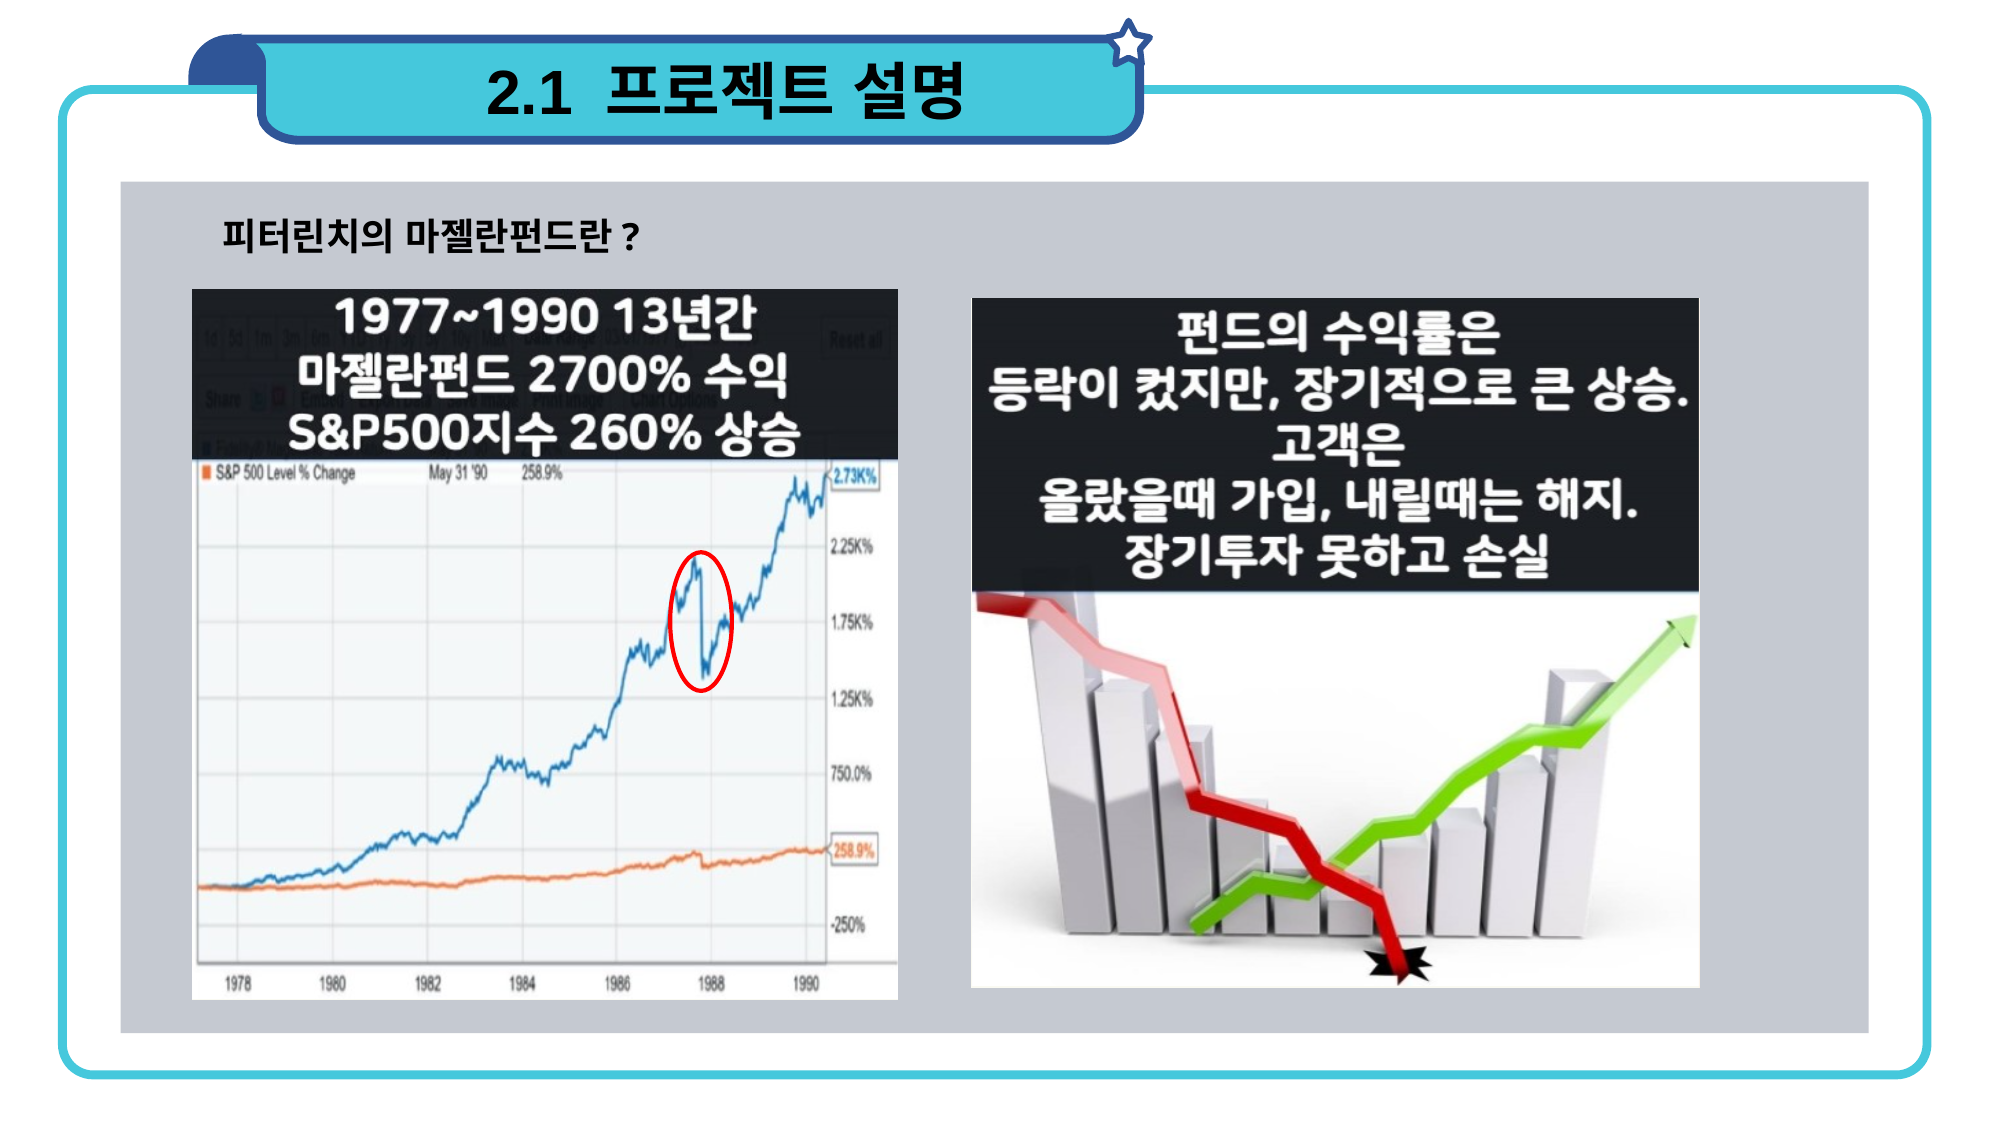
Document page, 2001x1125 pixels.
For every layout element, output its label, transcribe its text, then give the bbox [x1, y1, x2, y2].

text_box [191, 37, 260, 88]
text_box 피터린치의 마젤란펀드란? [208, 205, 655, 266]
text_box [1106, 19, 1151, 66]
text_box [120, 181, 1869, 1034]
text_box 2.1 프로젝트 설명 [238, 37, 1141, 142]
picture [971, 298, 1700, 988]
text_box [61, 88, 1929, 1076]
picture [192, 289, 898, 1000]
